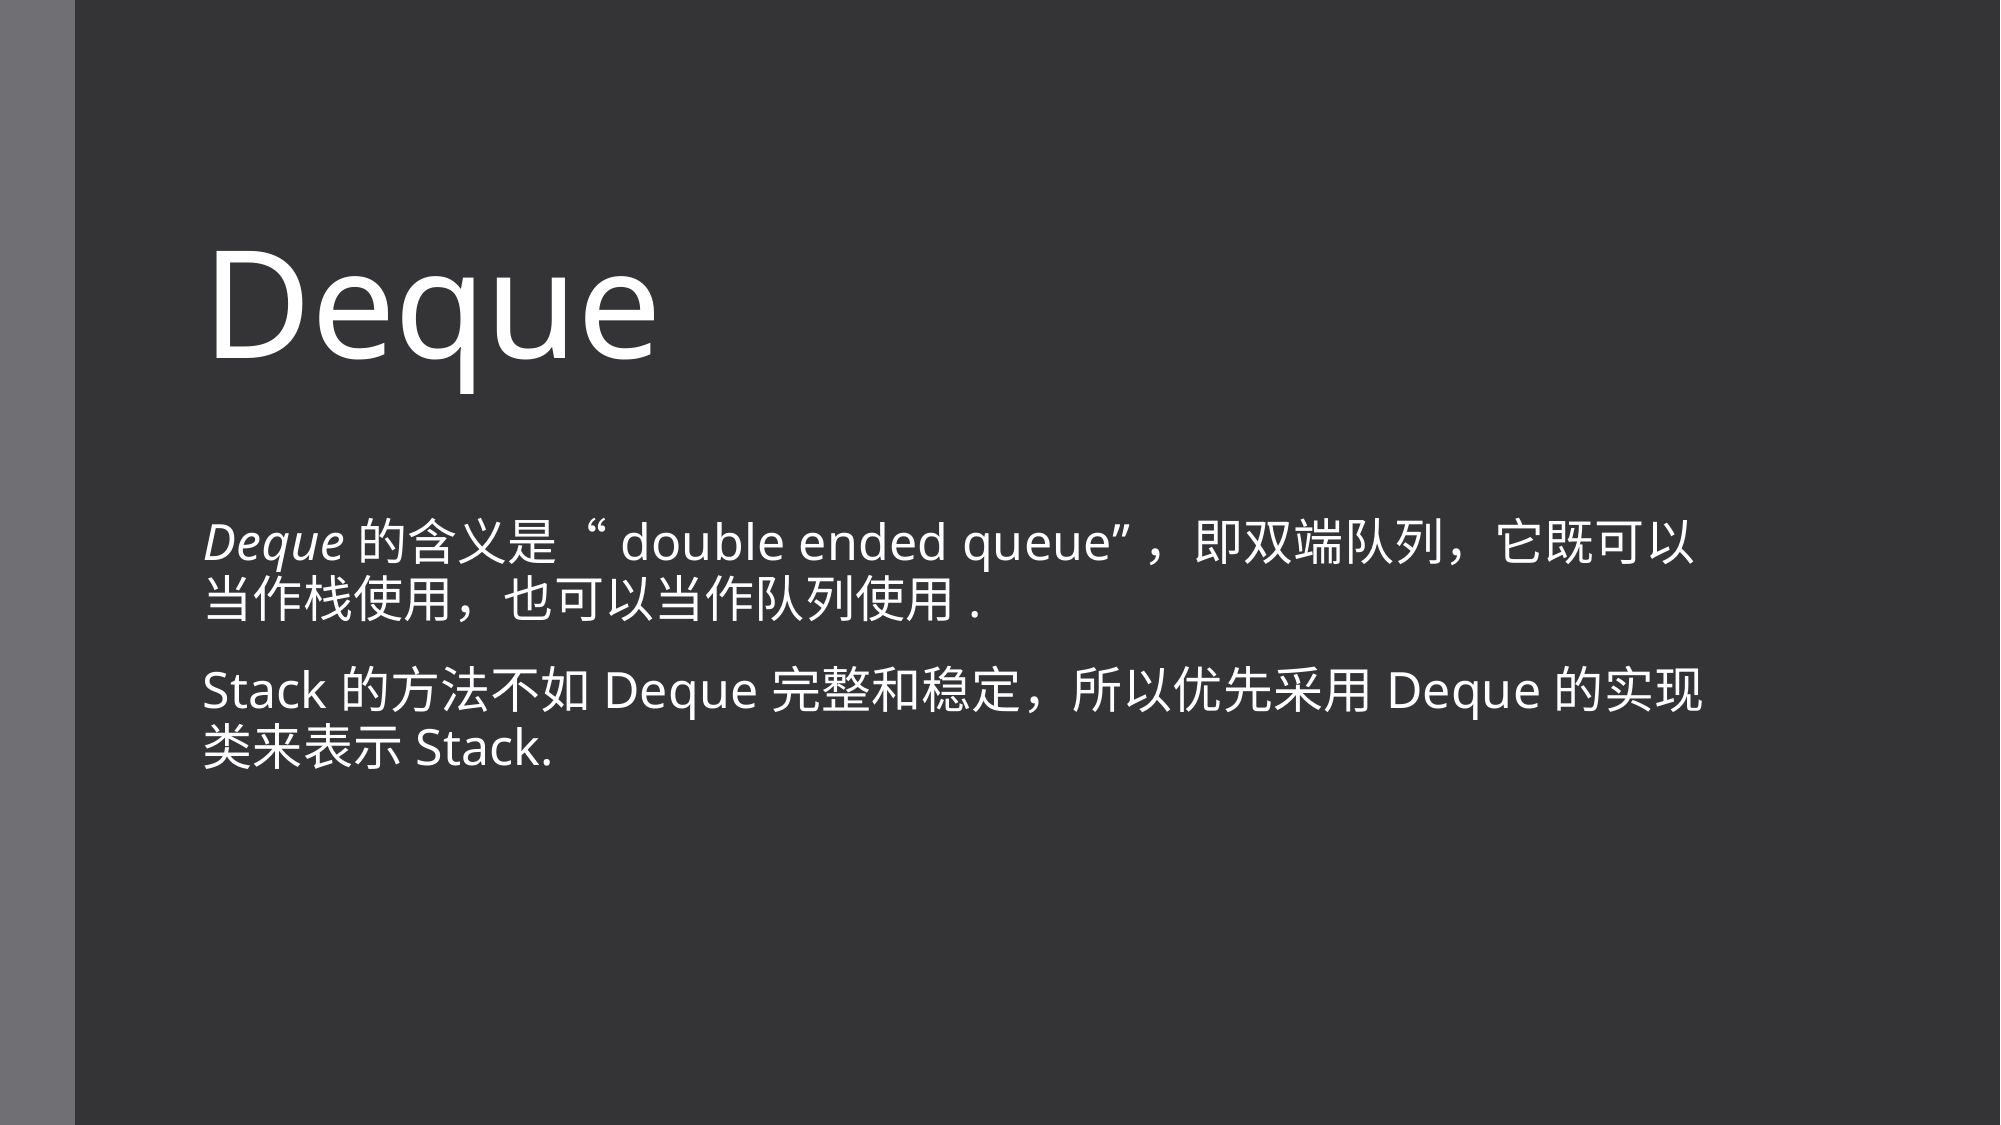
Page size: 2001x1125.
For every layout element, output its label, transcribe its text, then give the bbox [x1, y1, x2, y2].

subtitle Deque的含义是“double ended queue”，即双端队列，它既可以当作栈使用，也可以当作队列使用. Stack的方法不如Deque完整和稳定，所以优先采用Deque的实现类来表示Stack. [187, 507, 1733, 786]
title Deque [187, 119, 1733, 397]
